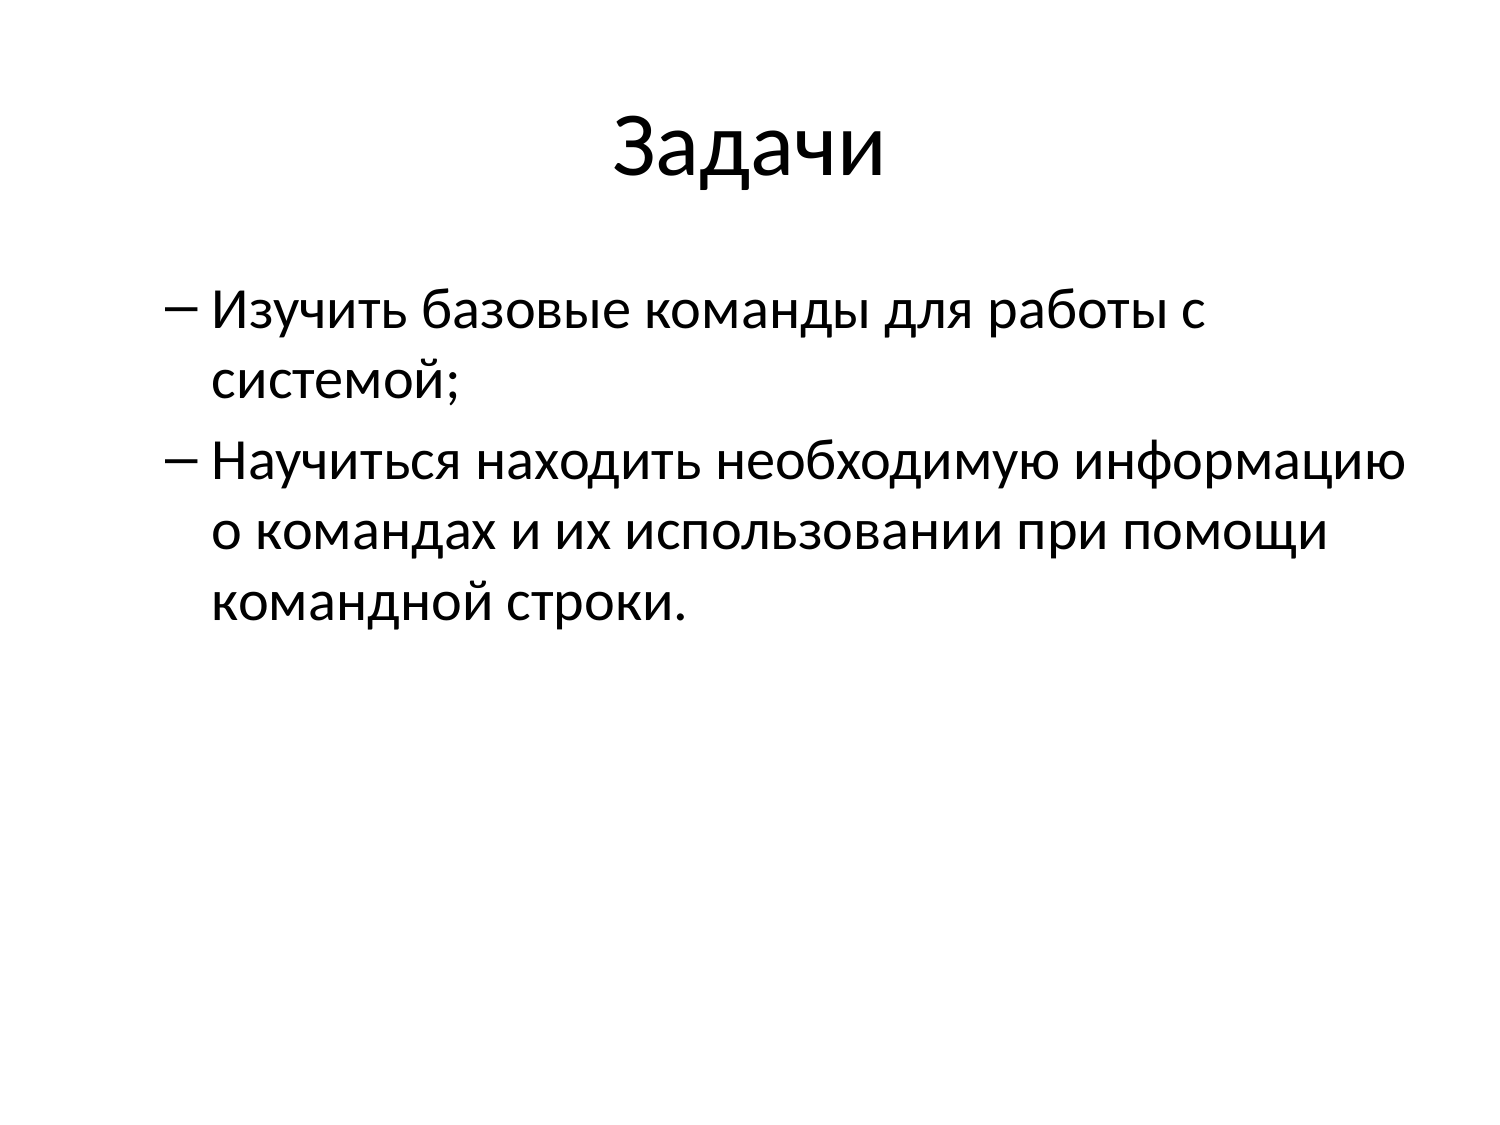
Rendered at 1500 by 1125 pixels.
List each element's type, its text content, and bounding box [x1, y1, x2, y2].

list Изучить базовые команды для работы с системой; Научиться находить необходимую информацию о командах и их использовании при помощи командной строки. [75, 262, 1425, 1005]
title Задачи [75, 45, 1425, 233]
